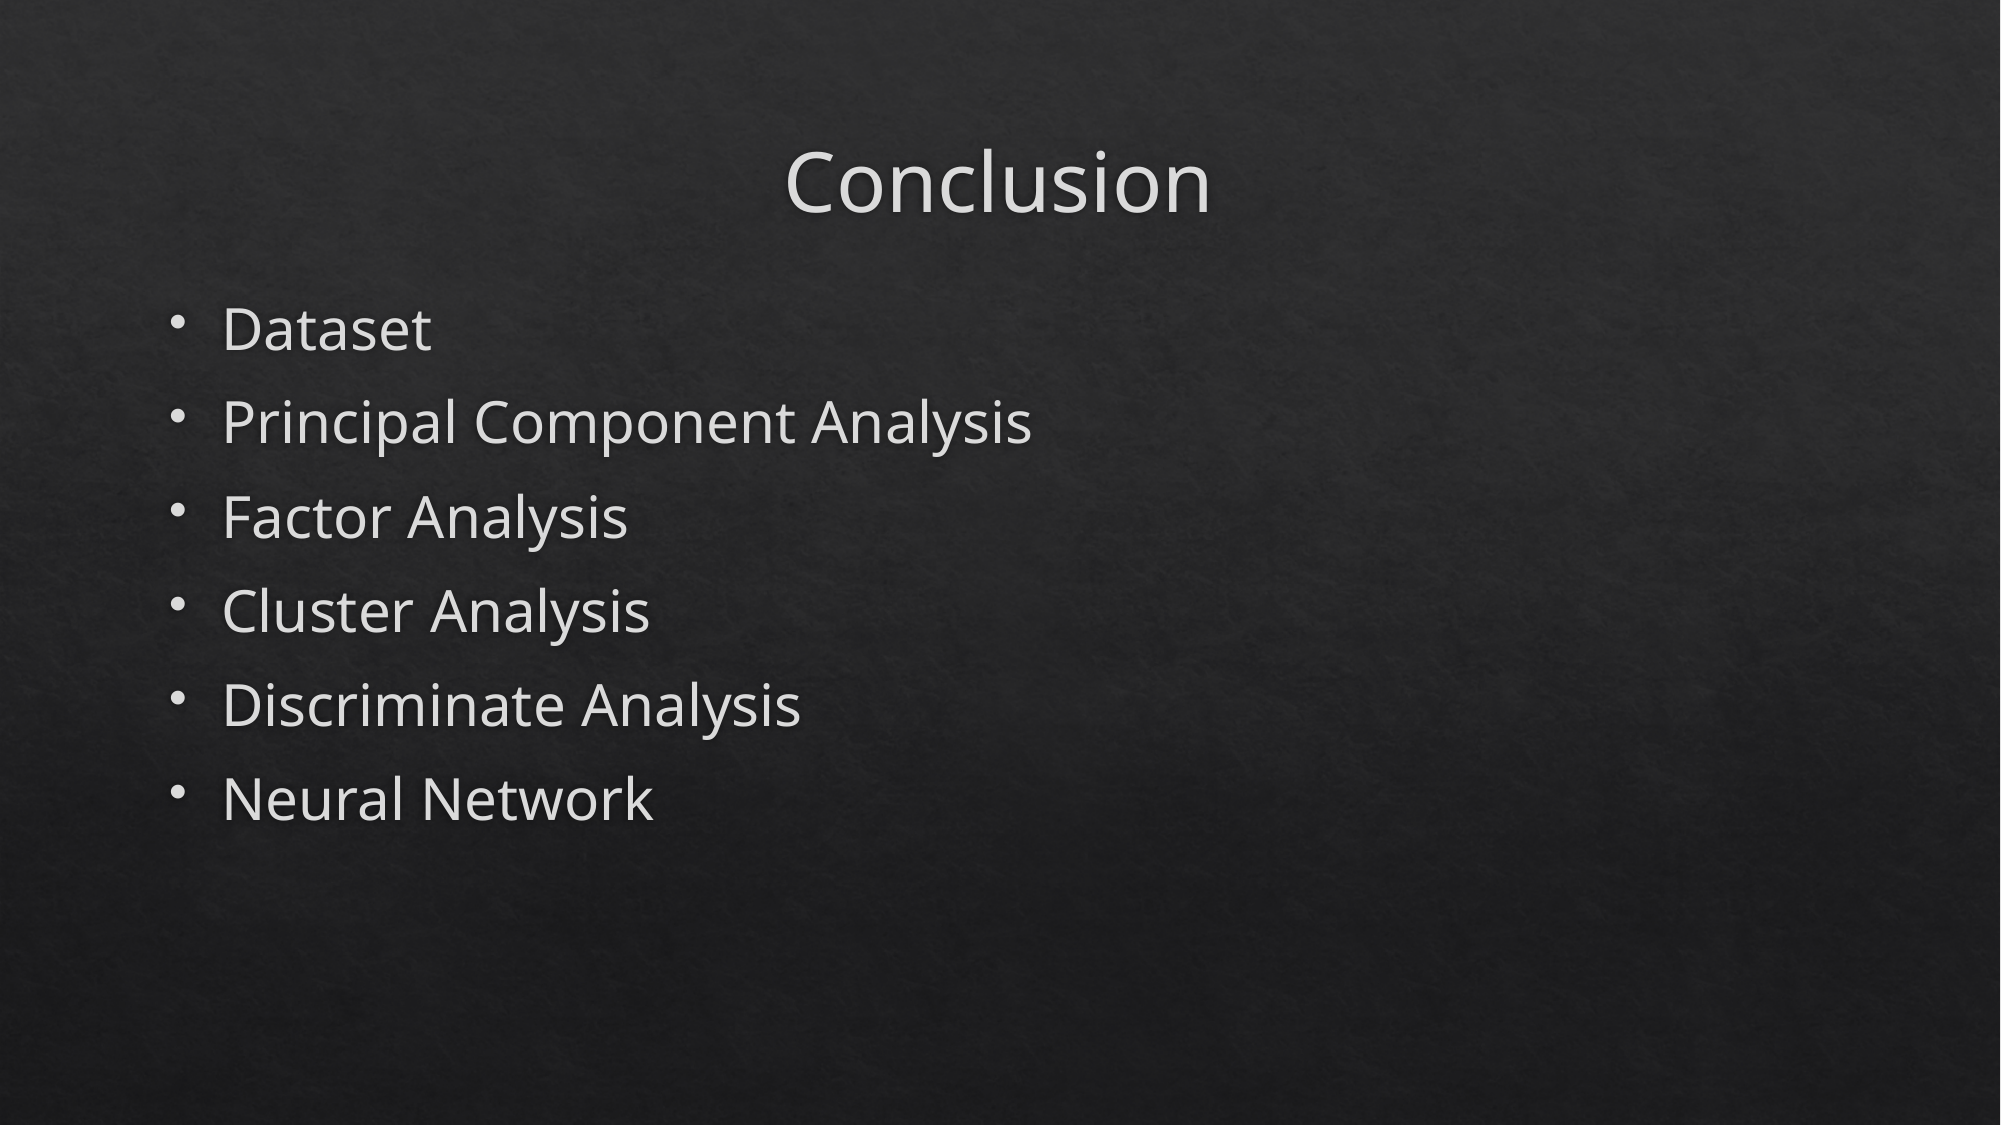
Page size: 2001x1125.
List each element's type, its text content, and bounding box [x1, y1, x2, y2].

title Conclusion [149, 99, 1849, 260]
list Dataset Principal Component Analysis Factor Analysis Cluster Analysis Discriminate Analysis Neural Network [149, 284, 1849, 950]
